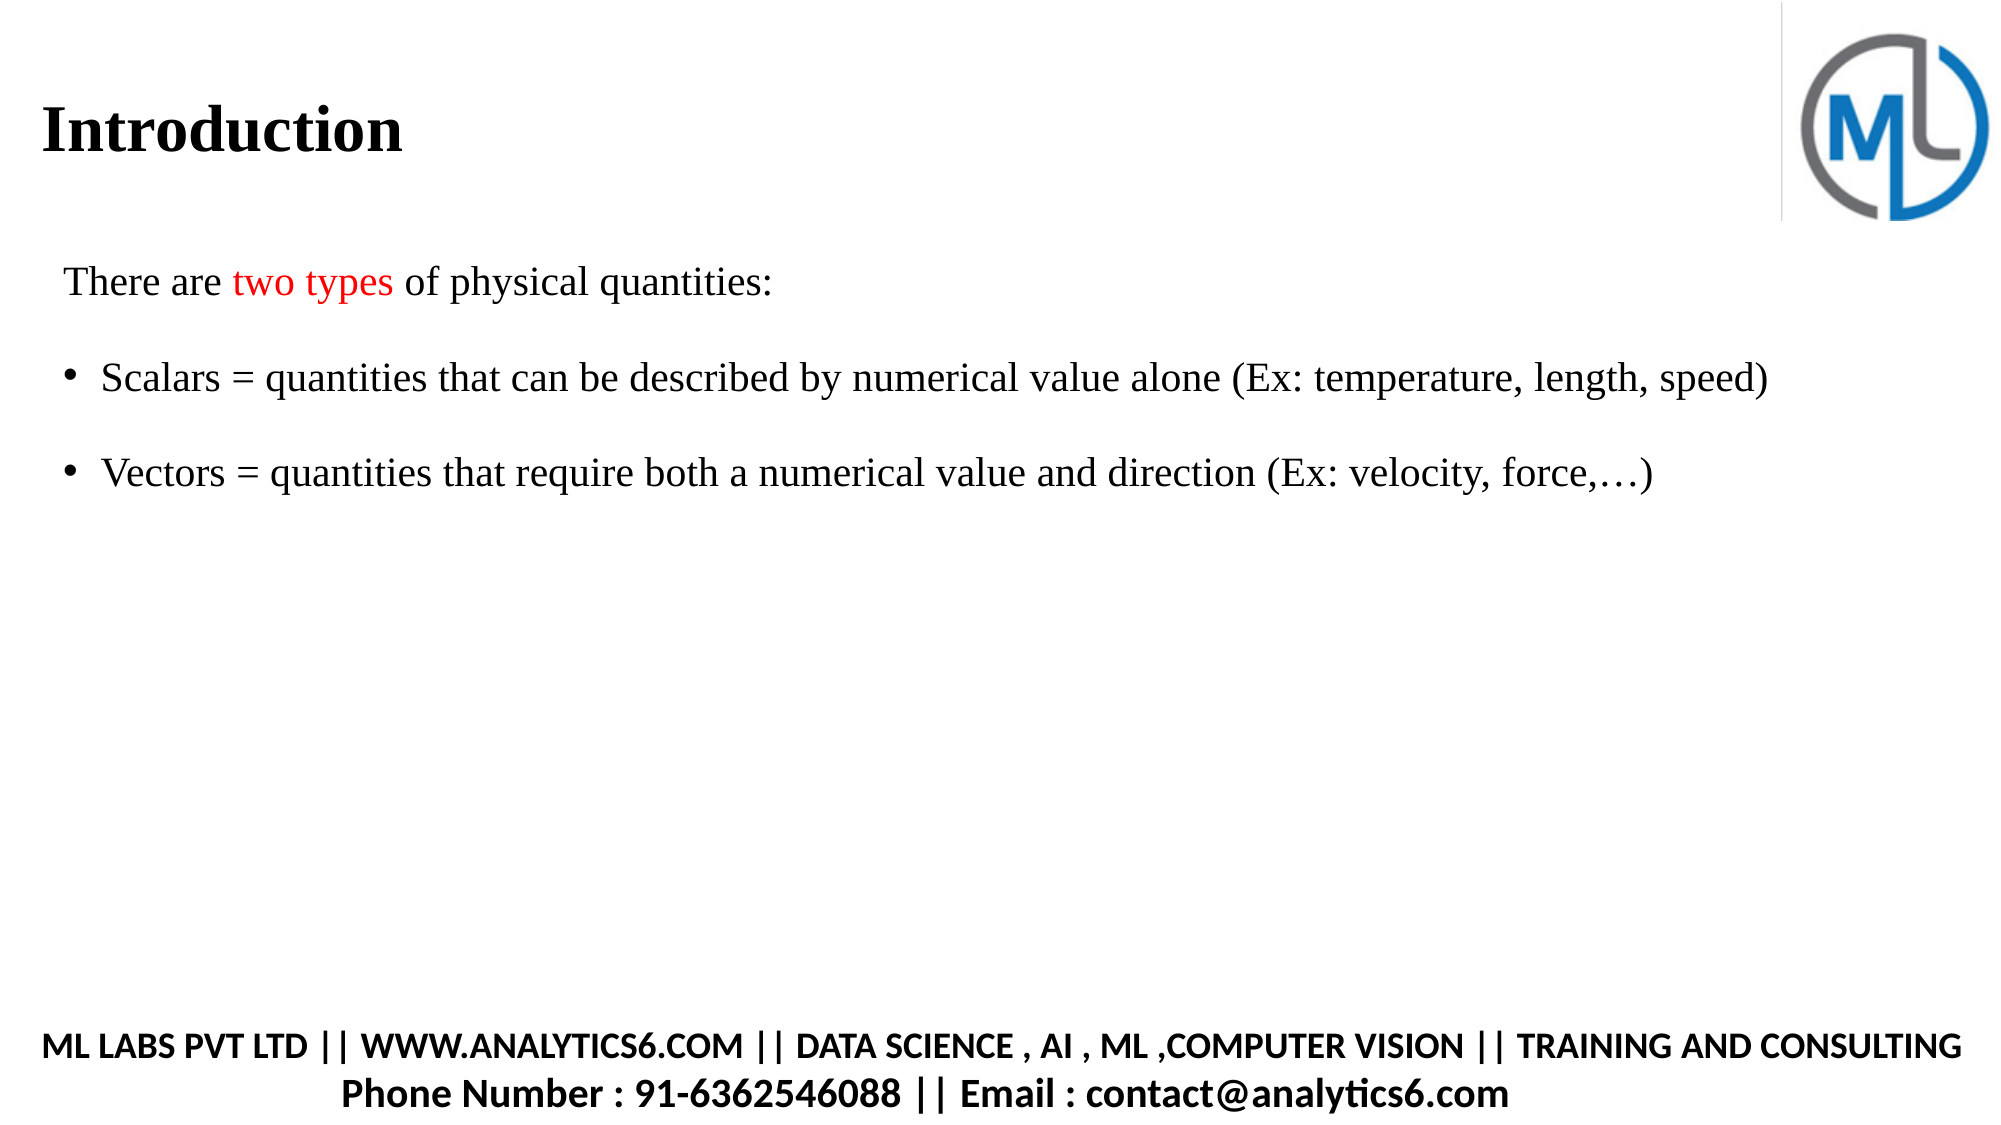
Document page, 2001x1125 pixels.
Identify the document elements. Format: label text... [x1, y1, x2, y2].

title Introduction [26, 0, 1863, 278]
picture [1779, 2, 1999, 222]
text_box ML LABS PVT LTD || WWW.ANALYTICS6.COM || DATA SCIENCE , AI , ML ,COMPUTER VISION || TRAINING AND CONSULTING Phone Number : 91-6362546088 || Email : contact@analytics6.com [26, 1013, 2000, 1124]
list There are two types of physical quantities: Scalars = quantities that can be described by numerical value alone (Ex: temperature, length, speed) Vectors = quantities that require both a numerical value and direction (Ex: velocity, force,…) [48, 221, 1863, 1013]
